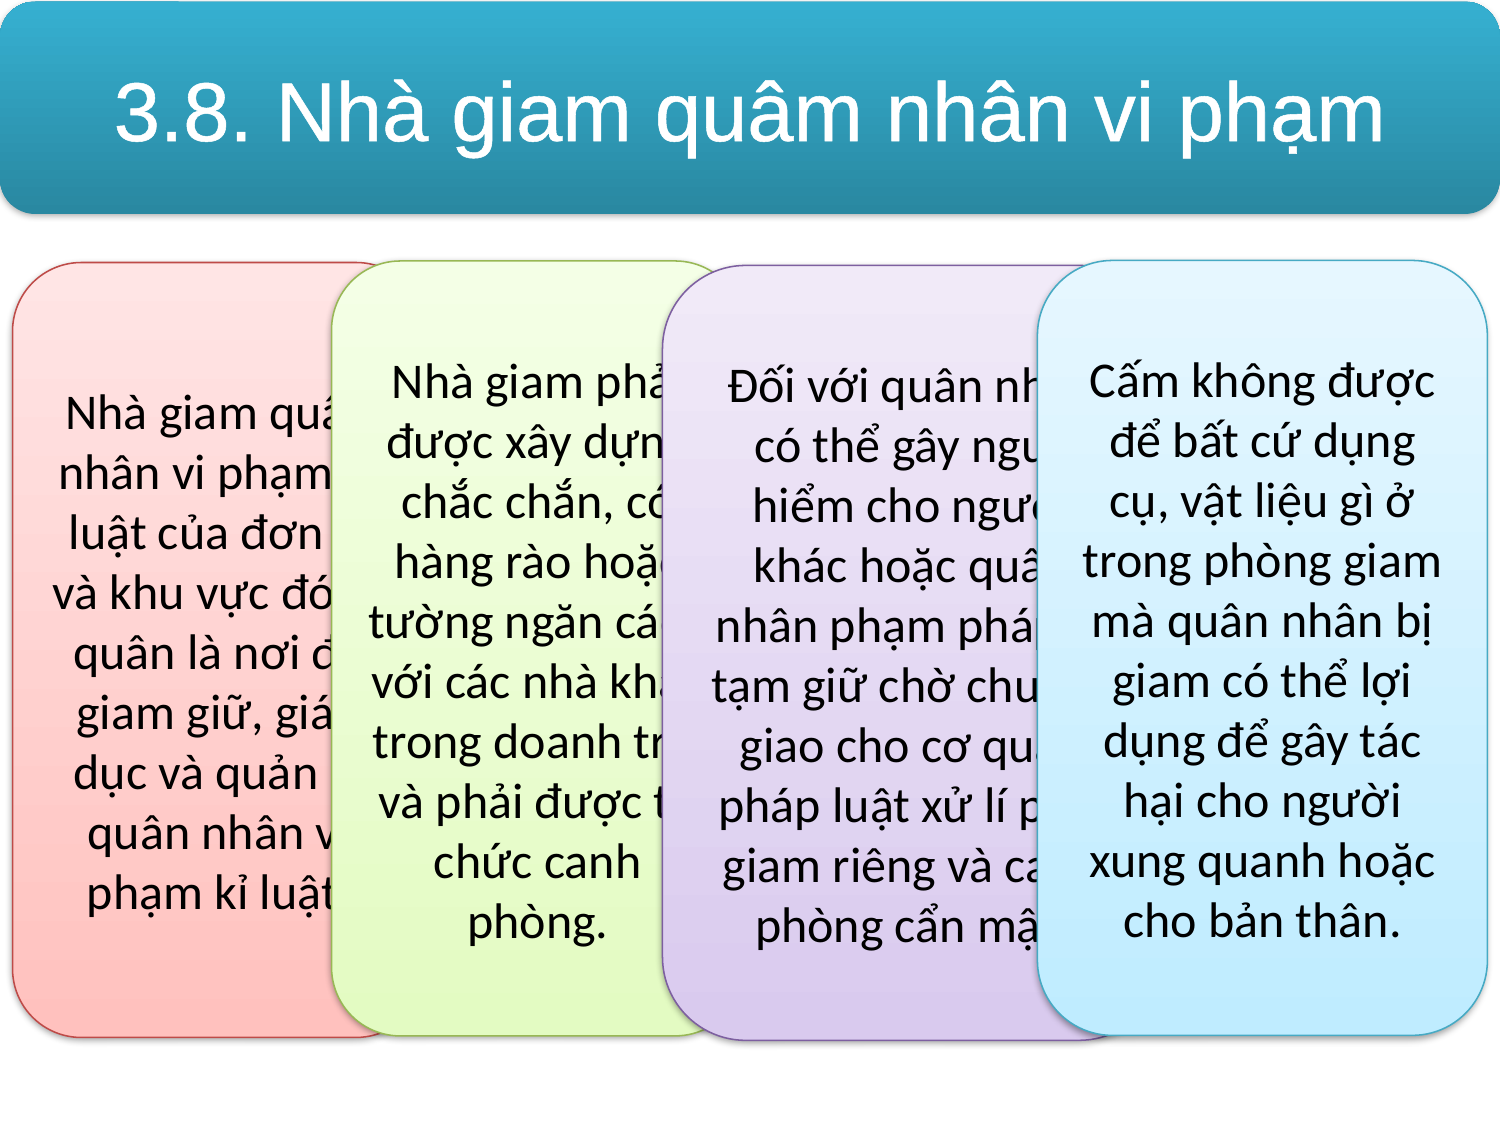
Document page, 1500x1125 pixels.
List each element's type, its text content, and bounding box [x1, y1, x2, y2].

text_box Nhà giam quân nhân vi phạm kỉ luật của đơn vị và khu vực đóng quân là nơi để giam giữ, giáo dục và quản lý quân nhân vi phạm kỉ luật. [11, 261, 372, 1039]
text_box Đối với quân nhân có thể gây nguy hiểm cho người khác hoặc quân nhân phạm pháp bị tạm giữ chờ chuyển giao cho cơ quan pháp luật xử lí phải giam riêng và canh phòng cẩn mật. [661, 264, 1087, 1042]
text_box 3.8. Nhà giam quâm nhân vi phạm [0, 1, 1500, 215]
text_box Nhà giam phải được xây dựng chắc chắn, có hàng rào hoặc tường ngăn cách với các nhà khác trong doanh trại và phải được tổ chức canh phòng. [330, 260, 711, 1037]
text_box Cấm không được để bất cứ dụng cụ, vật liệu gì ở trong phòng giam mà quân nhân bị giam có thể lợi dụng để gây tác hại cho người xung quanh hoặc cho bản thân. [1036, 259, 1489, 1037]
